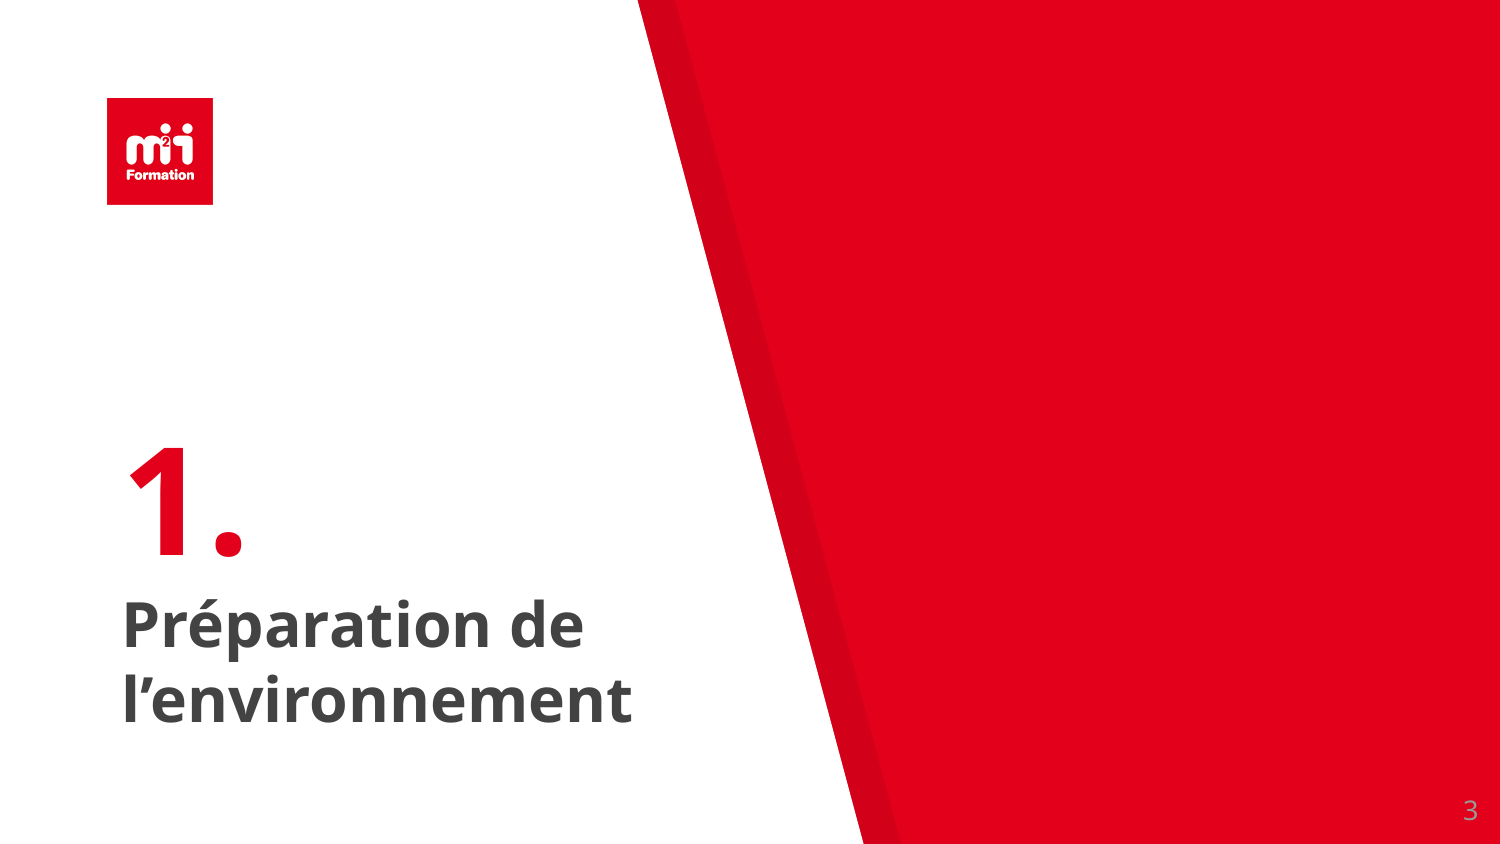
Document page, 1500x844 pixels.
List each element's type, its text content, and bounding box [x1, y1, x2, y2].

title 1. Préparation de l’environnement [106, 259, 685, 751]
picture [106, 98, 214, 206]
slide_number ‹#› [1403, 779, 1494, 844]
